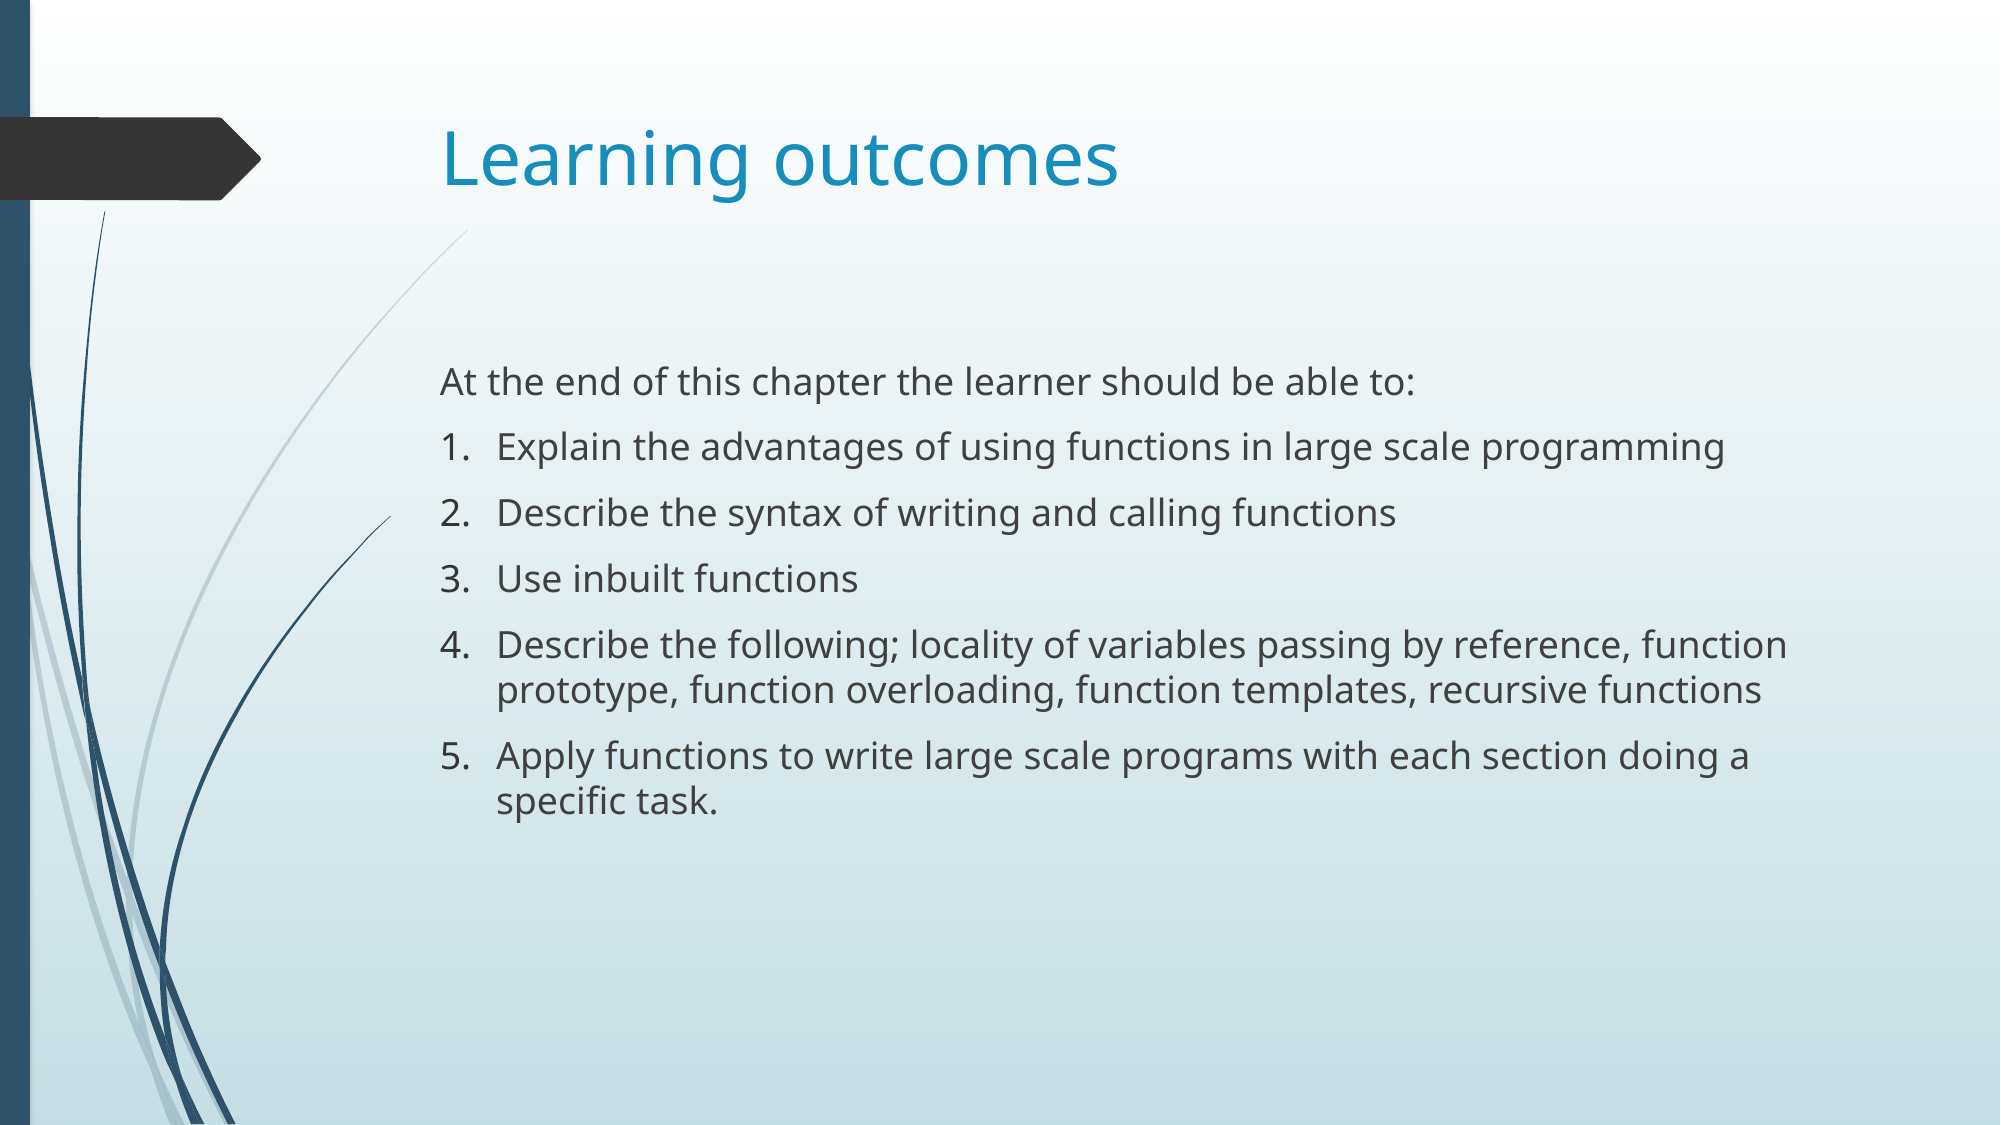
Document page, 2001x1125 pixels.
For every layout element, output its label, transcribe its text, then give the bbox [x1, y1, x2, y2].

list At the end of this chapter the learner should be able to: Explain the advantages of using functions in large scale programming Describe the syntax of writing and calling functions Use inbuilt functions Describe the following; locality of variables passing by reference, function prototype, function overloading, function templates, recursive functions Apply functions to write large scale programs with each section doing a specific task. [424, 350, 1888, 970]
title Learning outcomes [425, 102, 1888, 313]
